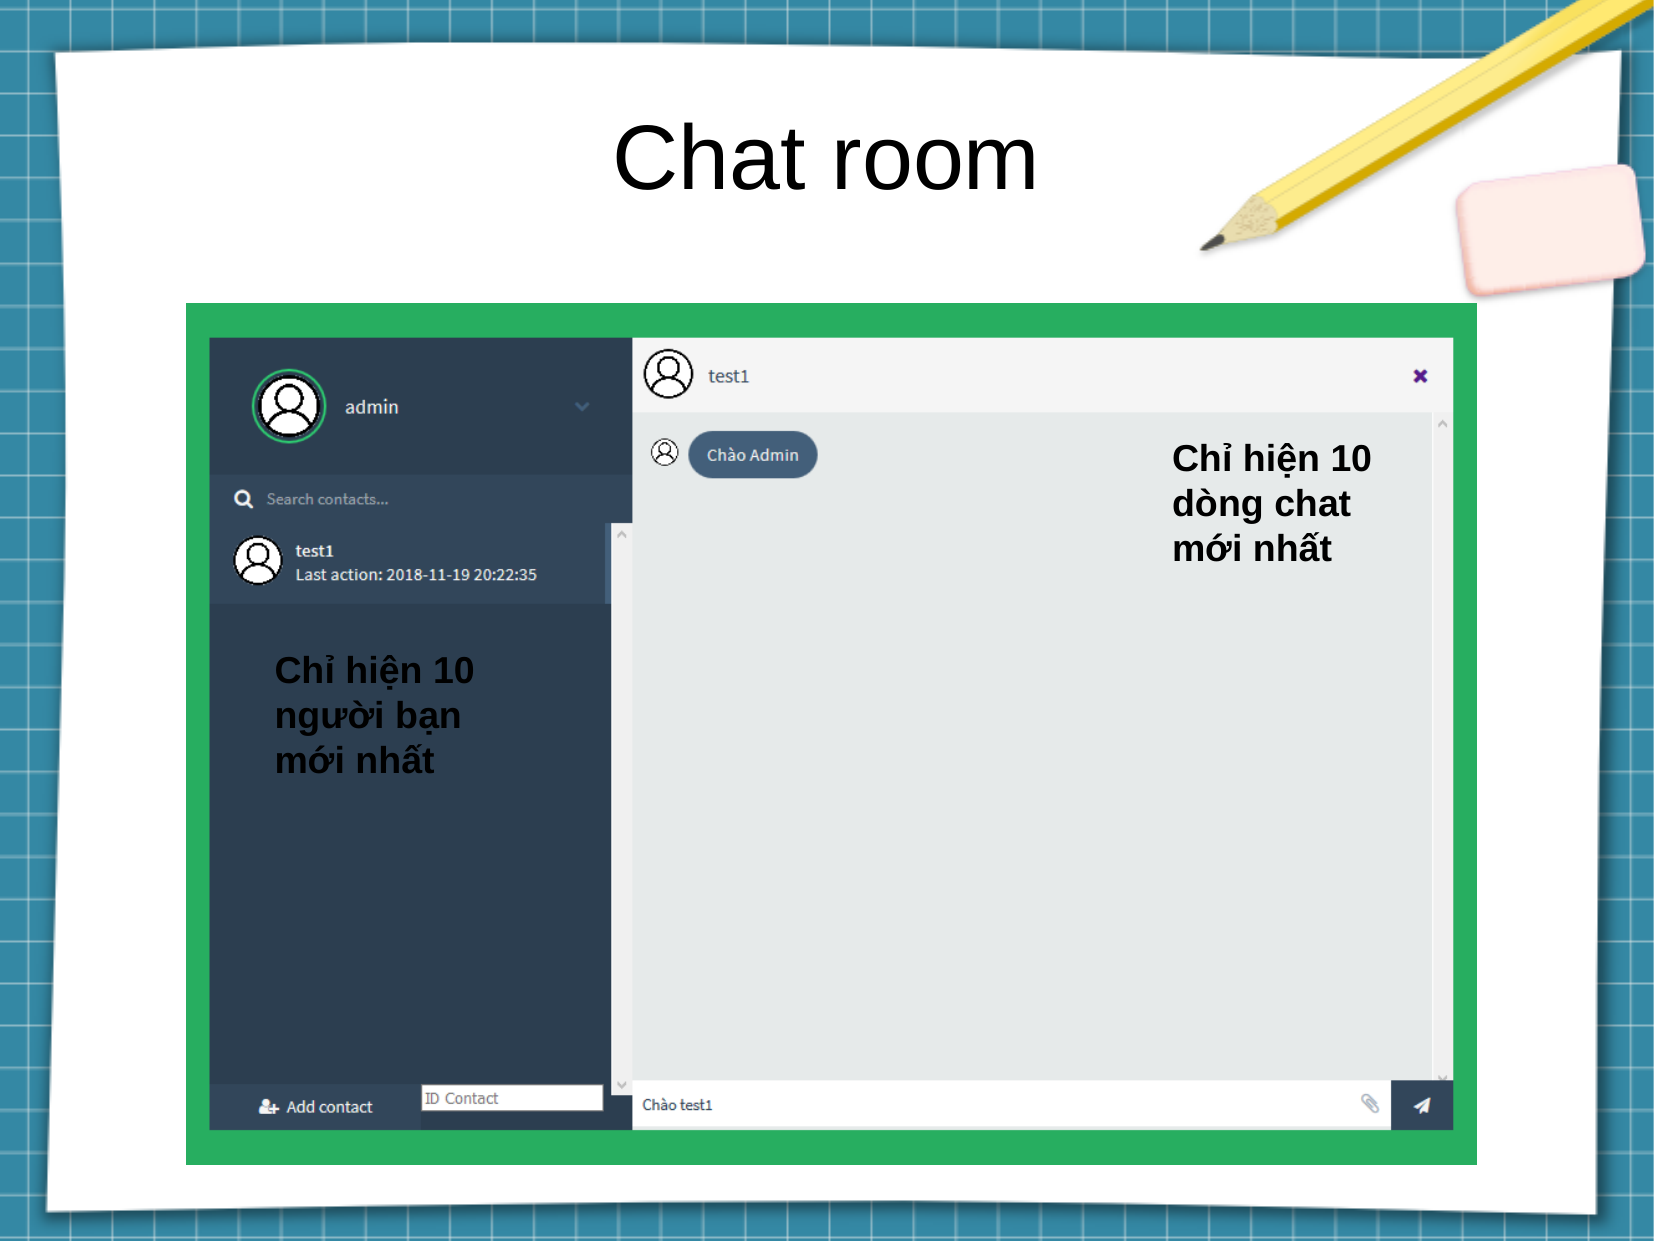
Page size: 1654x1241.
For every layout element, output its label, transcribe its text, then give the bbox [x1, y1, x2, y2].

picture [0, 0, 1654, 1241]
text_box Chat room [82, 49, 1571, 257]
